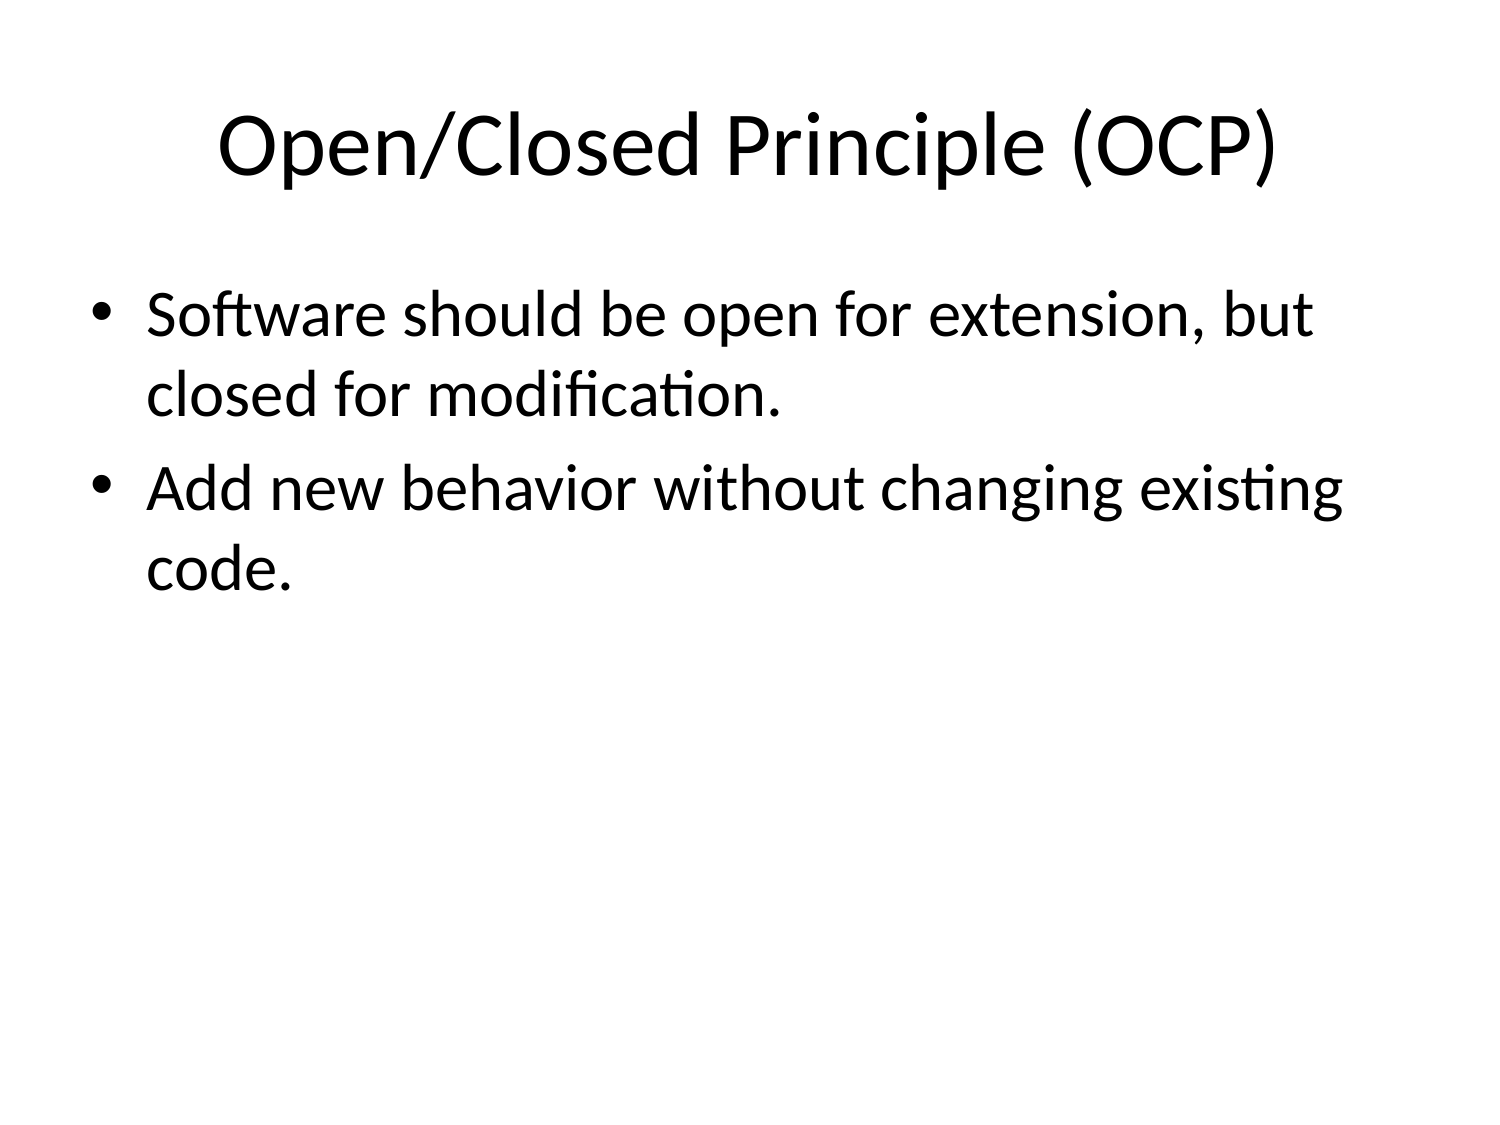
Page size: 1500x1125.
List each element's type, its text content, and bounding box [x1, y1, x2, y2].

list Software should be open for extension, but closed for modification. Add new behavior without changing existing code. [75, 262, 1425, 1005]
title Open/Closed Principle (OCP) [75, 45, 1425, 233]
